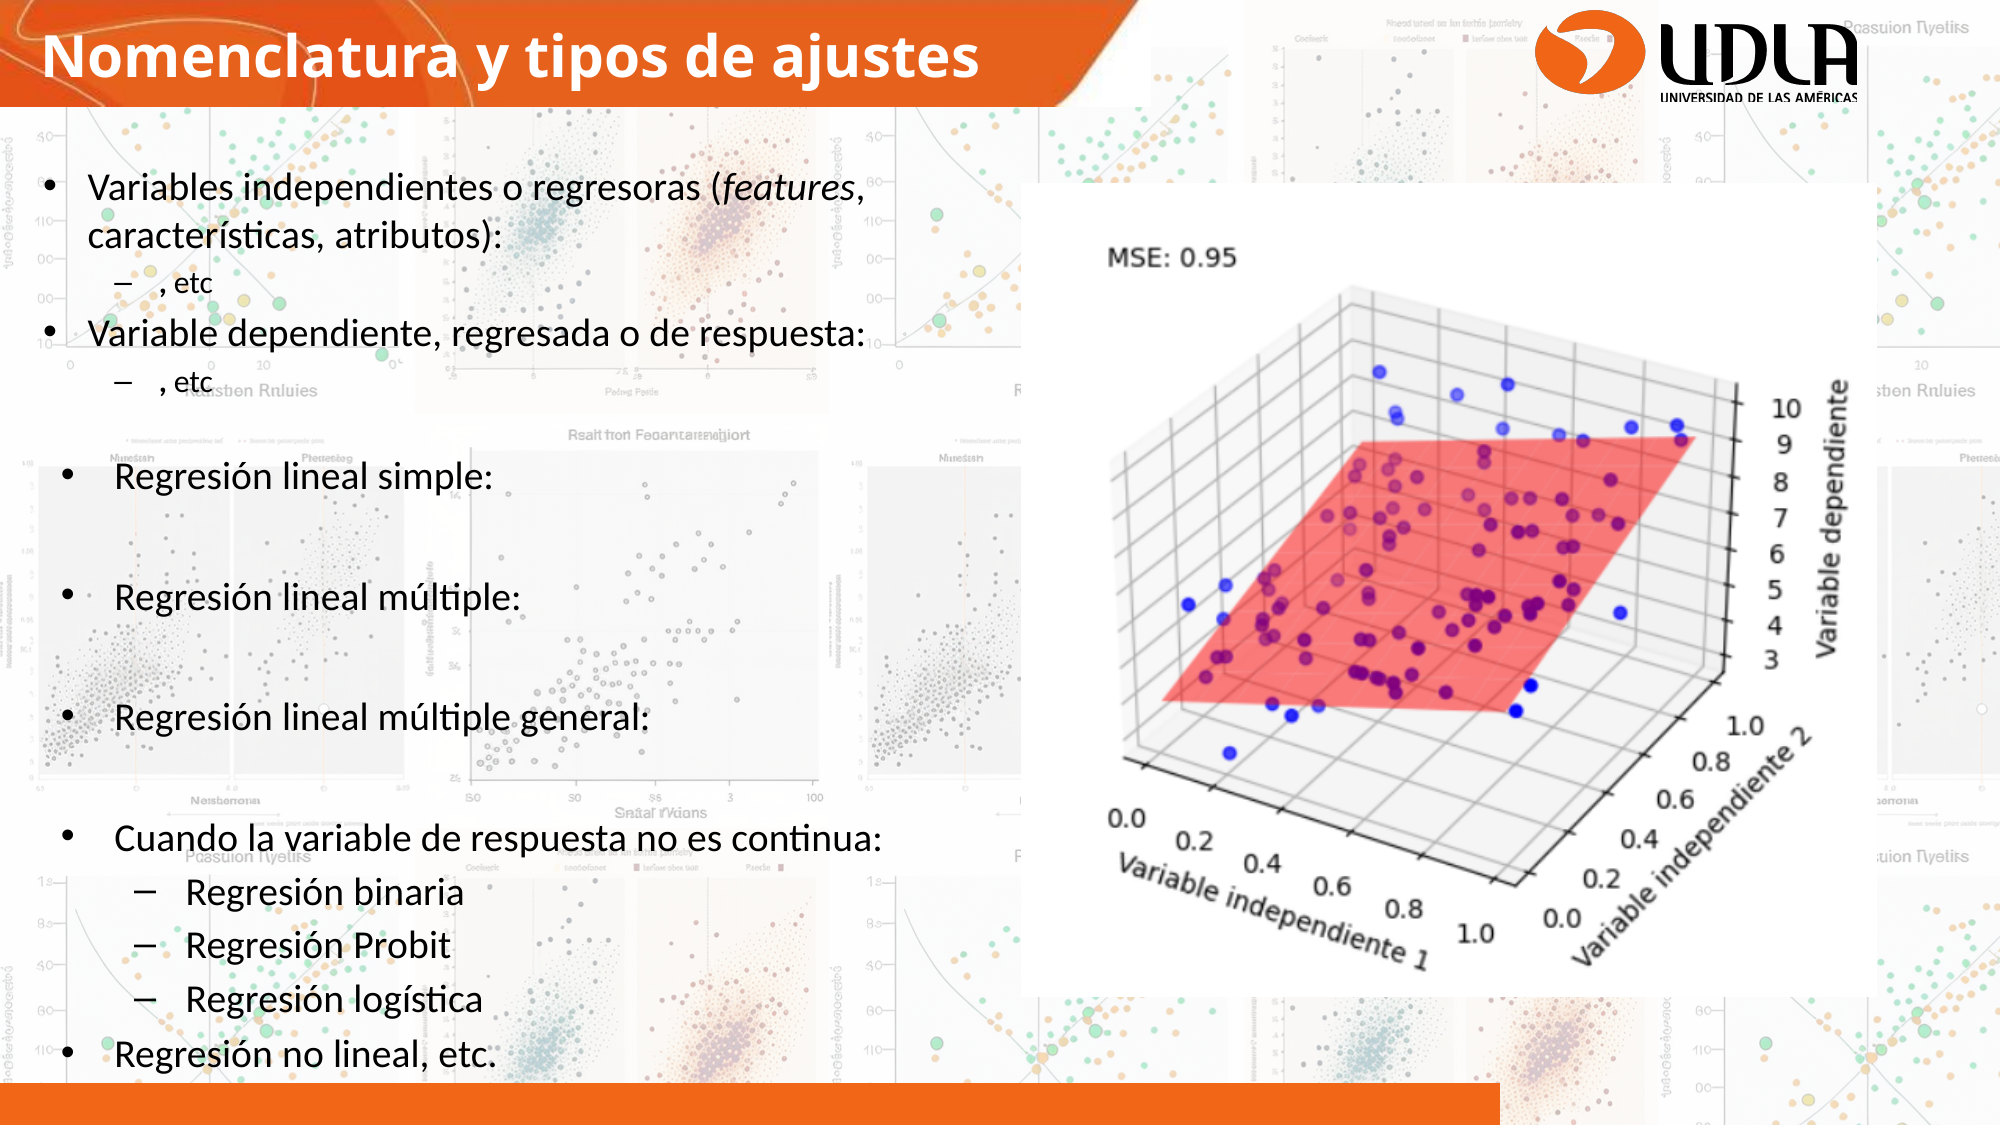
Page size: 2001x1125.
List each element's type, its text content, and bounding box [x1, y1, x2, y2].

picture [0, 0, 1151, 107]
picture [1535, 10, 1857, 102]
text_box Nomenclatura y tipos de ajustes [26, 12, 1143, 97]
picture [0, 1083, 1500, 1125]
picture [1021, 183, 1877, 997]
